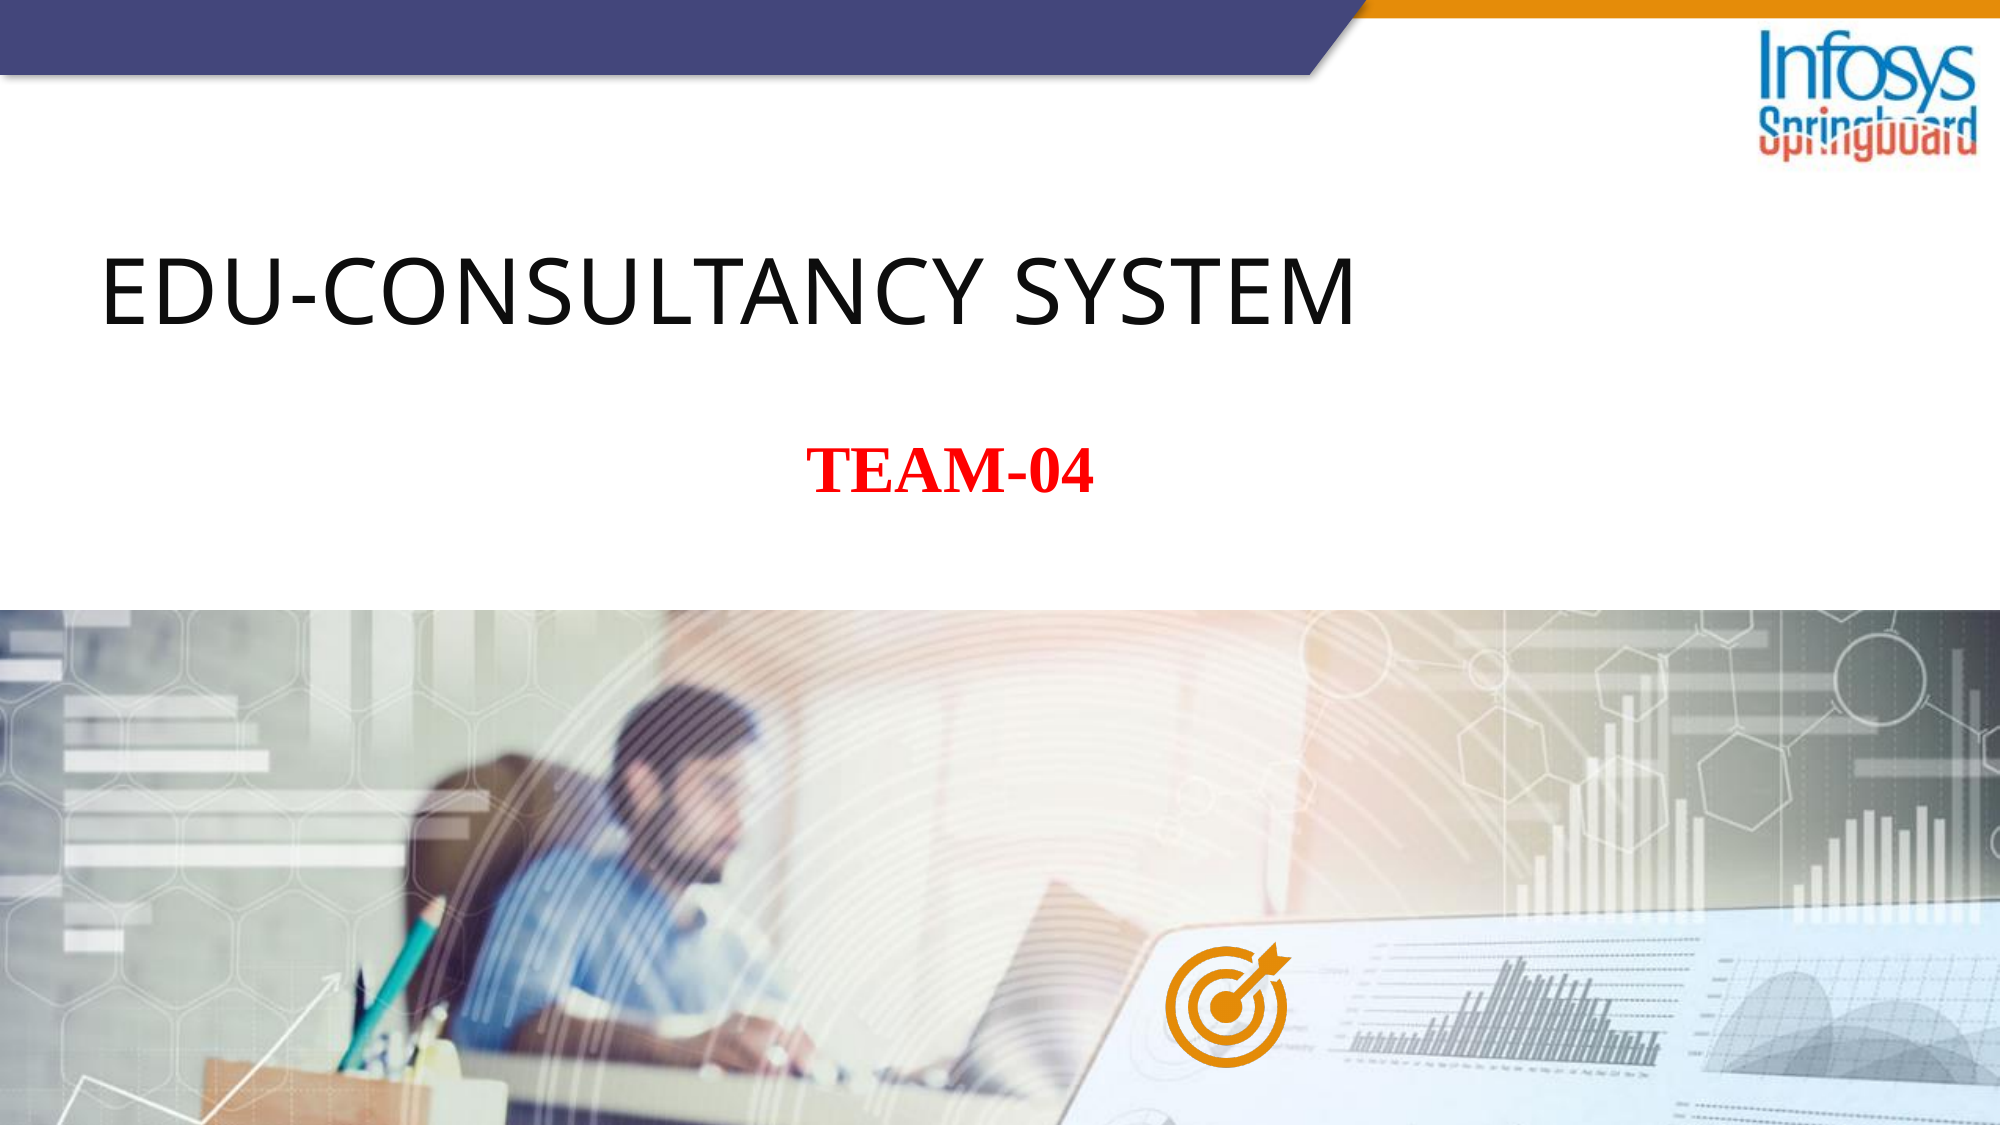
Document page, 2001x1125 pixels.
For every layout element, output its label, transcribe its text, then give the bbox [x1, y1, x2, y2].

title EDU-CONSULTANCY SYSTEM [0, 225, 1953, 428]
picture [1755, 18, 1981, 173]
text_box [0, 0, 1368, 77]
text_box TEAM-04 [791, 418, 1170, 513]
picture [0, 610, 2000, 1125]
